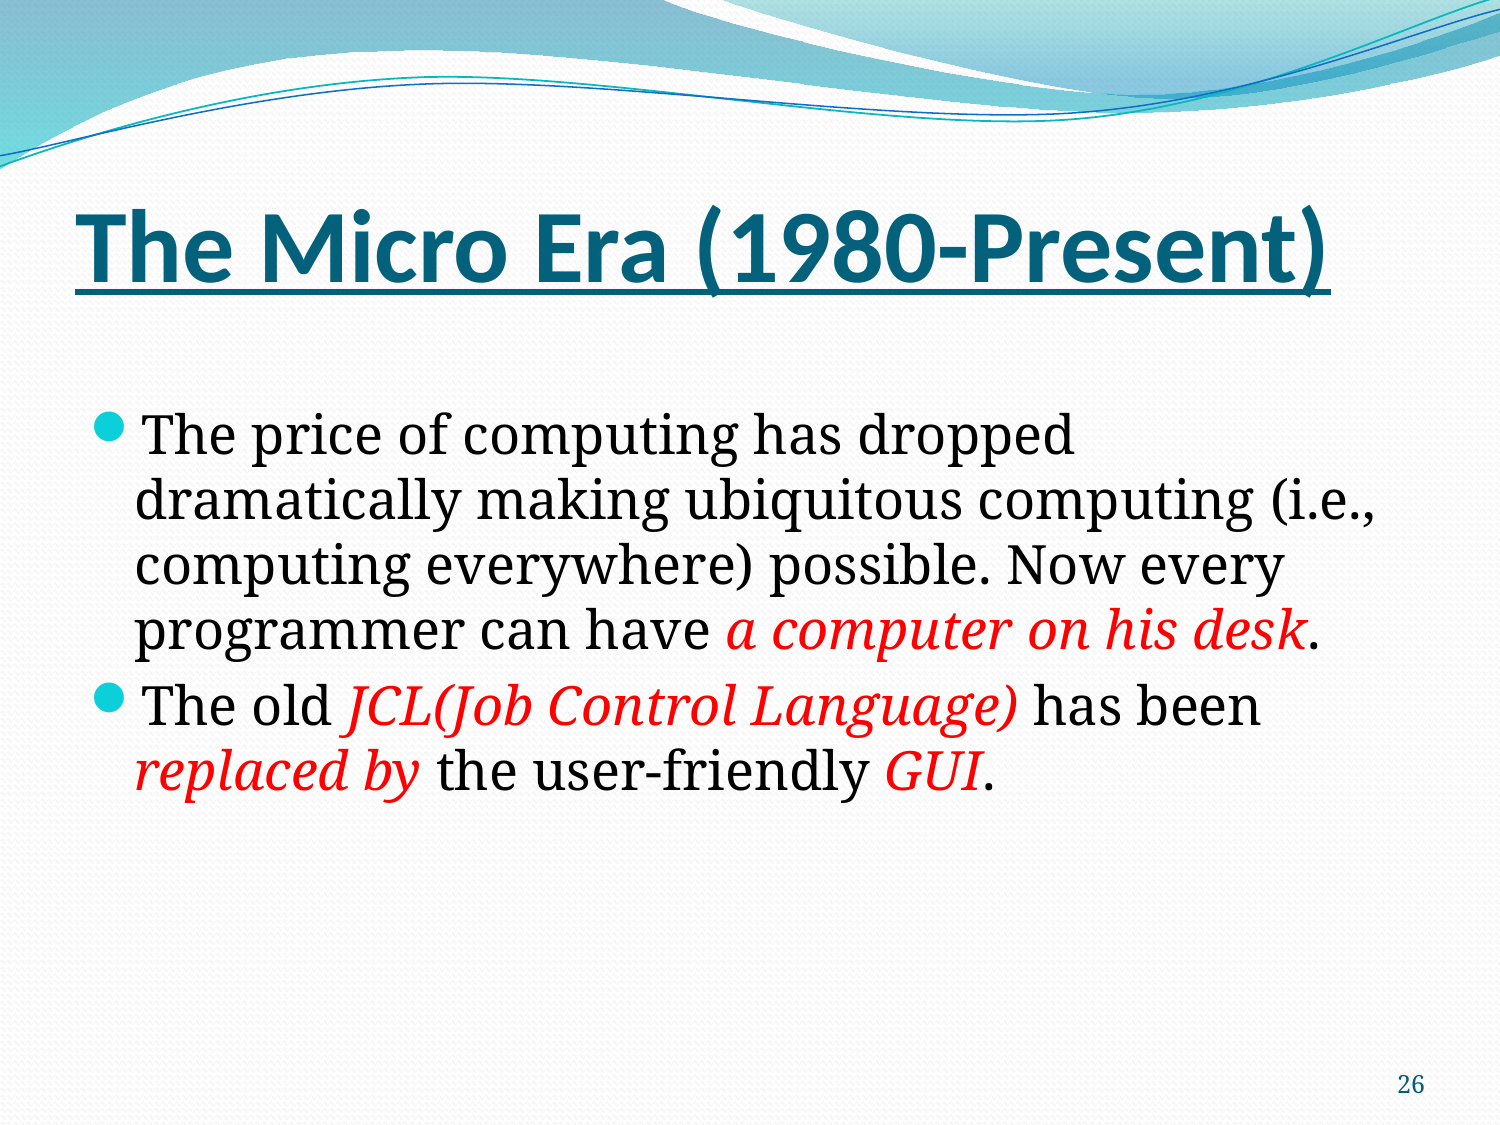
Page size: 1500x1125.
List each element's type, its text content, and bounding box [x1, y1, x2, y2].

title The Micro Era (1980-Present) [75, 115, 1425, 303]
list The price of computing has dropped dramatically making ubiquitous computing (i.e., computing everywhere) possible. Now every programmer can have a computer on his desk. The old JCL(Job Control Language) has been replaced by the user-friendly GUI. [75, 317, 1425, 1038]
slide_number 26 [1299, 1042, 1425, 1103]
